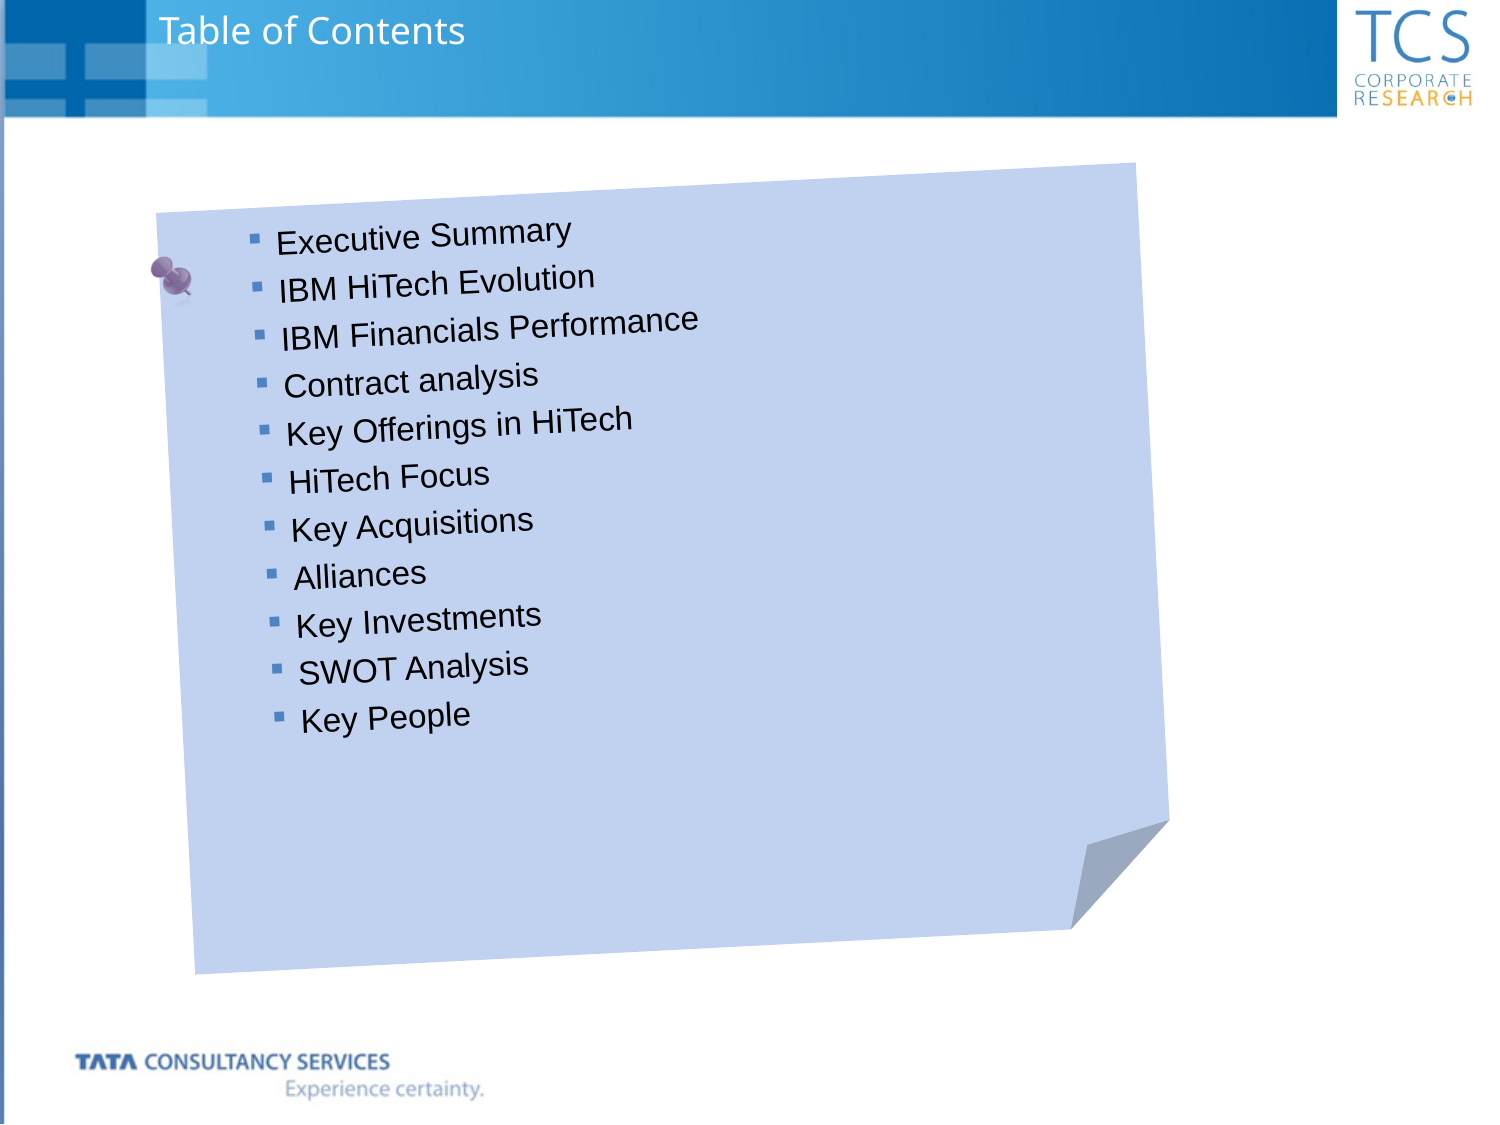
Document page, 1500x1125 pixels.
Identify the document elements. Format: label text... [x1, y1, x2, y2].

text_box Executive Summary IBM HiTech Evolution IBM Financials Performance Contract analysis Key Offerings in HiTech HiTech Focus Key Acquisitions Alliances Key Investments SWOT Analysis Key People [156, 162, 1170, 975]
picture [0, 0, 1500, 1124]
title Table of Contents [144, 0, 1370, 92]
